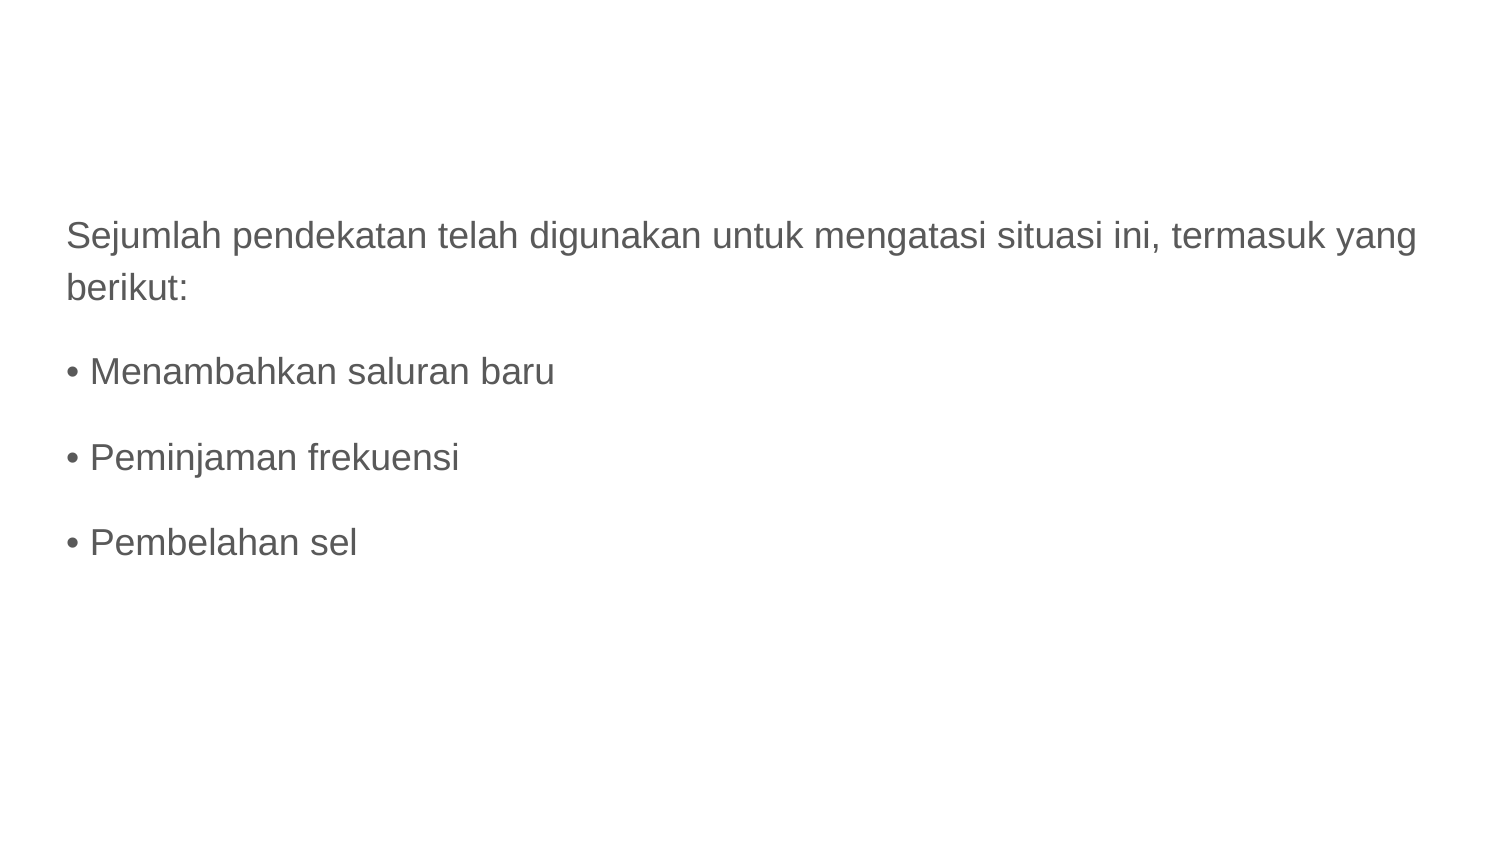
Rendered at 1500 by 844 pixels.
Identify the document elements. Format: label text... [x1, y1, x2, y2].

list Sejumlah pendekatan telah digunakan untuk mengatasi situasi ini, termasuk yang berikut: • Menambahkan saluran baru • Peminjaman frekuensi • Pembelahan sel [51, 189, 1449, 750]
